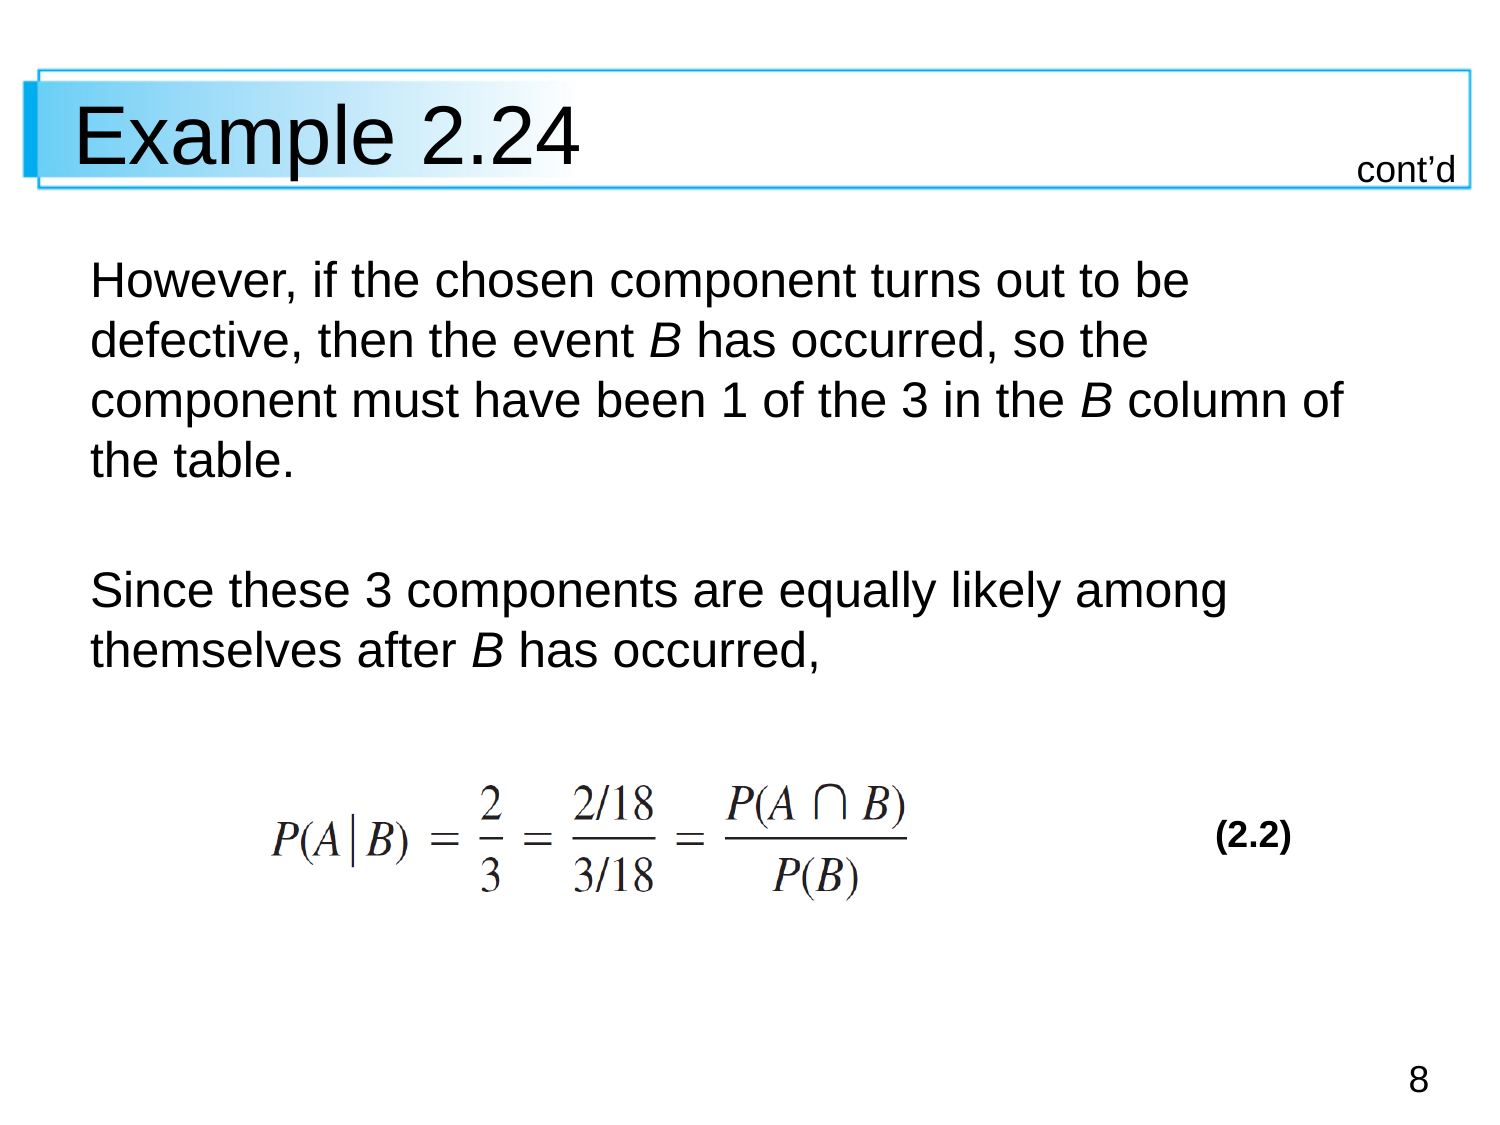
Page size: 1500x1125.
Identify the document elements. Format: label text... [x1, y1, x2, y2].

list However, if the chosen component turns out to be defective, then the event B has occurred, so the component must have been 1 of the 3 in the B column of the table. Since these 3 components are equally likely among themselves after B has occurred, [75, 239, 1425, 1103]
picture [1409, 62, 1476, 137]
picture [14, 62, 58, 200]
text_box (2.2) [1200, 802, 1307, 862]
picture [262, 774, 911, 906]
text_box cont’d [1341, 137, 1480, 221]
title Example 2.24 [58, 37, 1409, 225]
